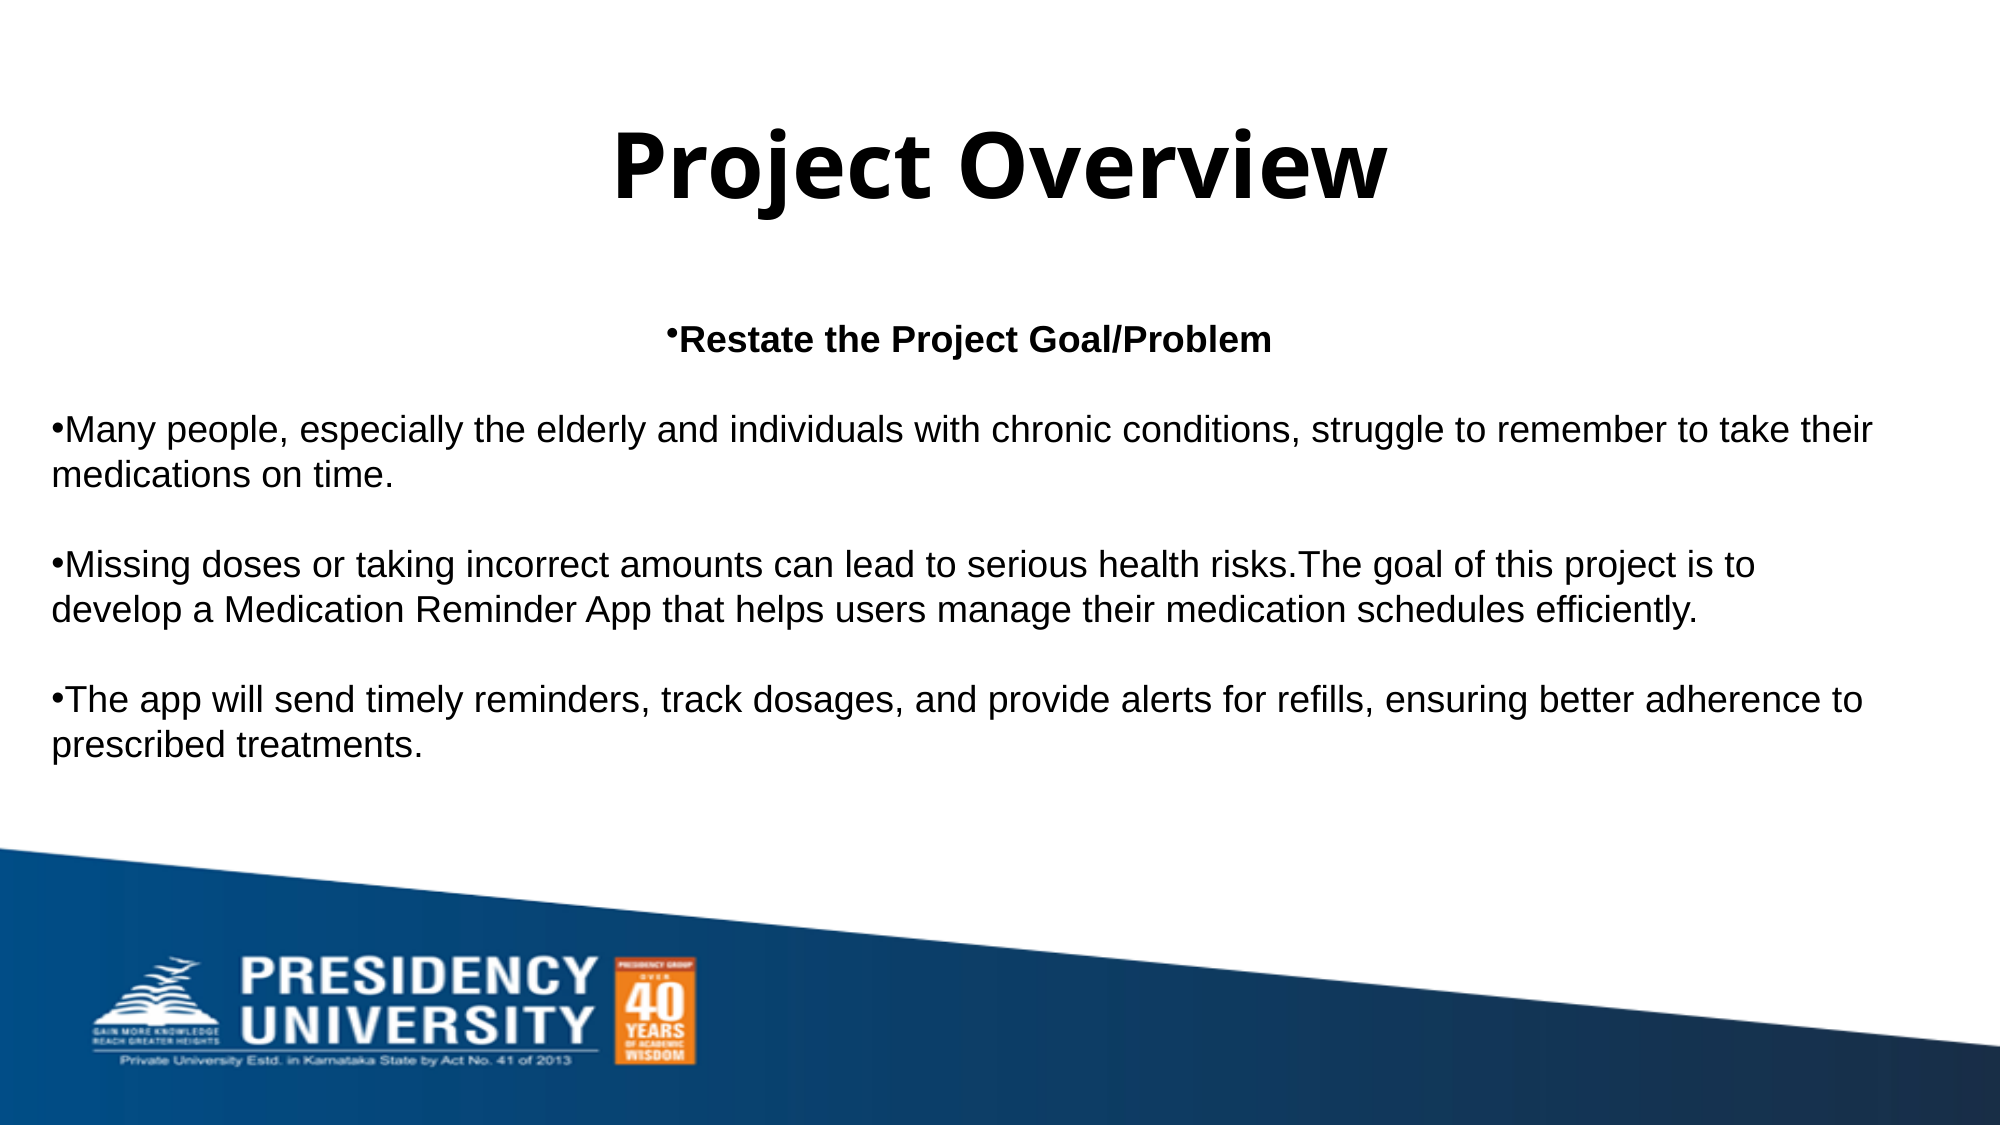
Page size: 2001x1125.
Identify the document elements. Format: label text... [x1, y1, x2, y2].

list Restate the Project Goal/Problem Many people, especially the elderly and individuals with chronic conditions, struggle to remember to take their medications on time. Missing doses or taking incorrect amounts can lead to serious health risks.The goal of this project is to develop a Medication Reminder App that helps users manage their medication schedules efficiently. The app will send timely reminders, track dosages, and provide alerts for refills, ensuring better adherence to prescribed treatments. [36, 236, 1903, 889]
picture [0, 845, 2000, 1125]
title Project Overview [137, 59, 1863, 236]
